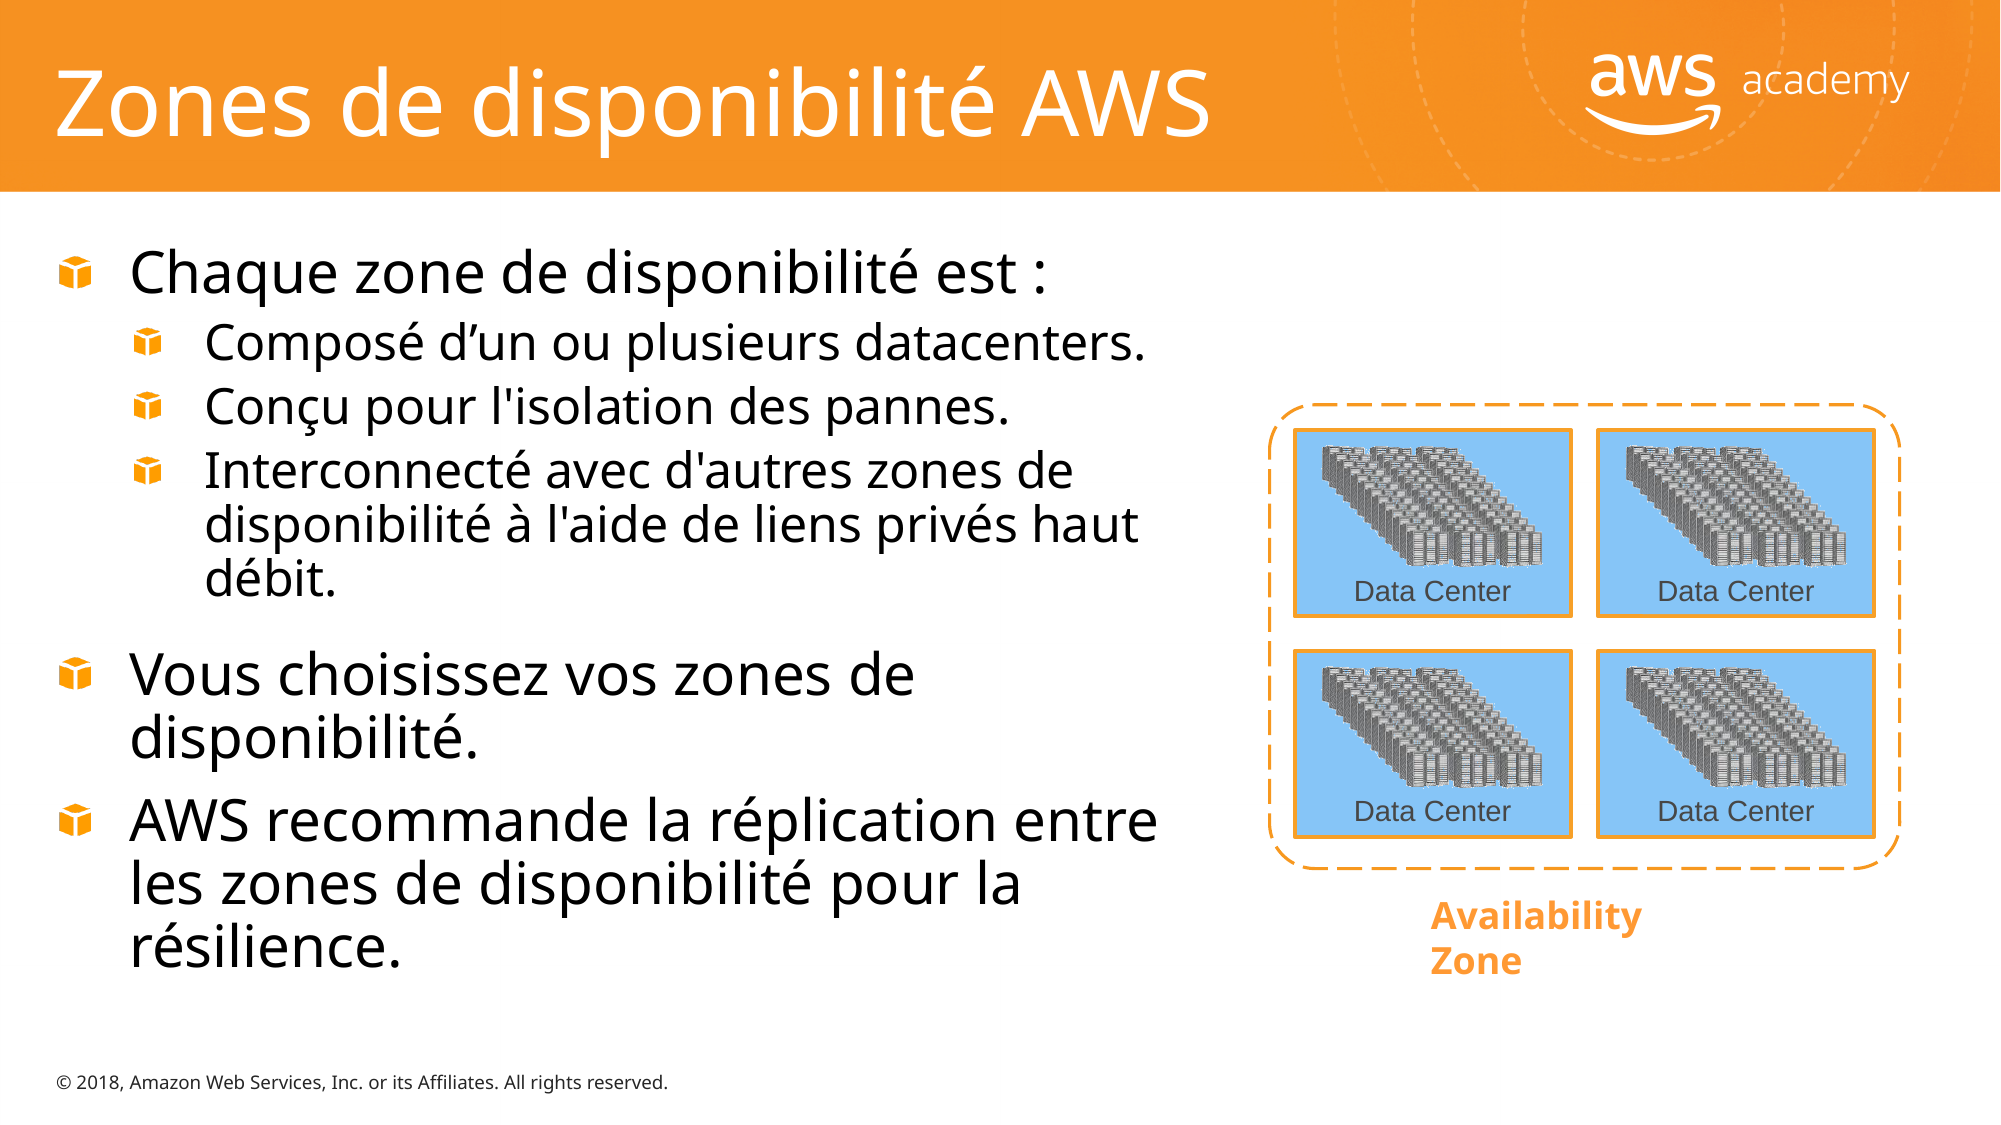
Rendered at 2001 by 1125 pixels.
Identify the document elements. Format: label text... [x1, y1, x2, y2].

text_box [1269, 404, 1900, 869]
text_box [1294, 650, 1571, 837]
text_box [1294, 430, 1571, 617]
title Zones de disponibilité AWS [39, 43, 1565, 172]
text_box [1598, 650, 1875, 837]
picture [0, 0, 2001, 1125]
text_box Availability Zone [1416, 884, 1754, 990]
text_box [1598, 430, 1875, 617]
list Chaque zone de disponibilité est : Composé d’un ou plusieurs datacenters. Conçu pour l'isolation des pannes. Interconnecté avec d'autres zones de disponibilité à l'aide de liens privés haut débit. Vous choisissez vos zones de disponibilité. AWS recommande la réplication entre les zones de disponibilité pour la résilience. [39, 236, 1251, 1043]
